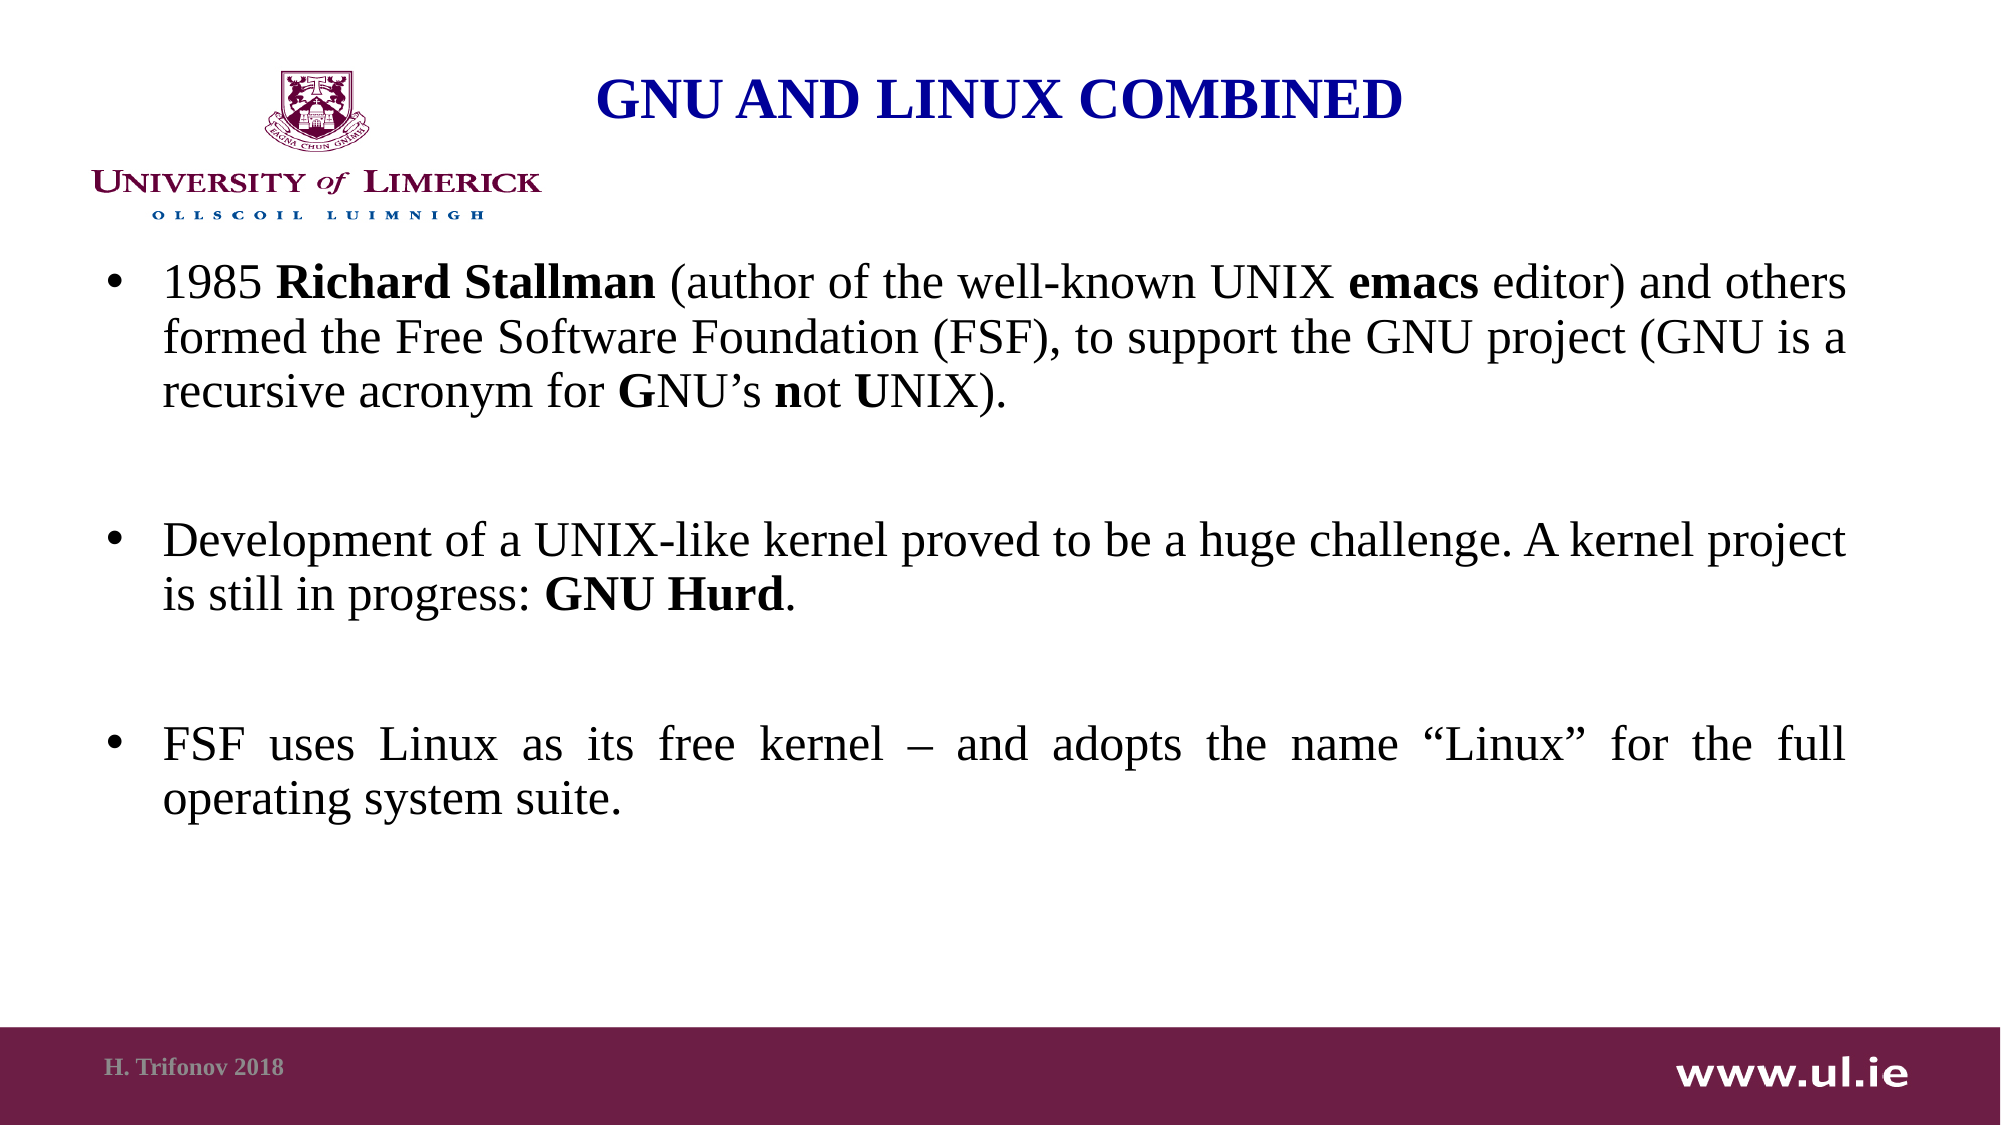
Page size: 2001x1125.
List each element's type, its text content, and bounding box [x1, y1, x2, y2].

text_box 1985 Richard Stallman (author of the well-known UNIX emacs editor) and others formed the Free Software Foundation (FSF), to support the GNU project (GNU is a recursive acronym for GNU’s not UNIX). Development of a UNIX-like kernel proved to be a huge challenge. A kernel project is still in progress: GNU Hurd. FSF uses Linux as its free kernel – and adopts the name “Linux” for the full operating system suite. [91, 248, 1863, 909]
picture [0, 0, 2001, 1125]
text_box H. Trifonov 2018 [58, 1035, 331, 1096]
text_box GNU AND LINUX COMBINED [137, 28, 1863, 170]
